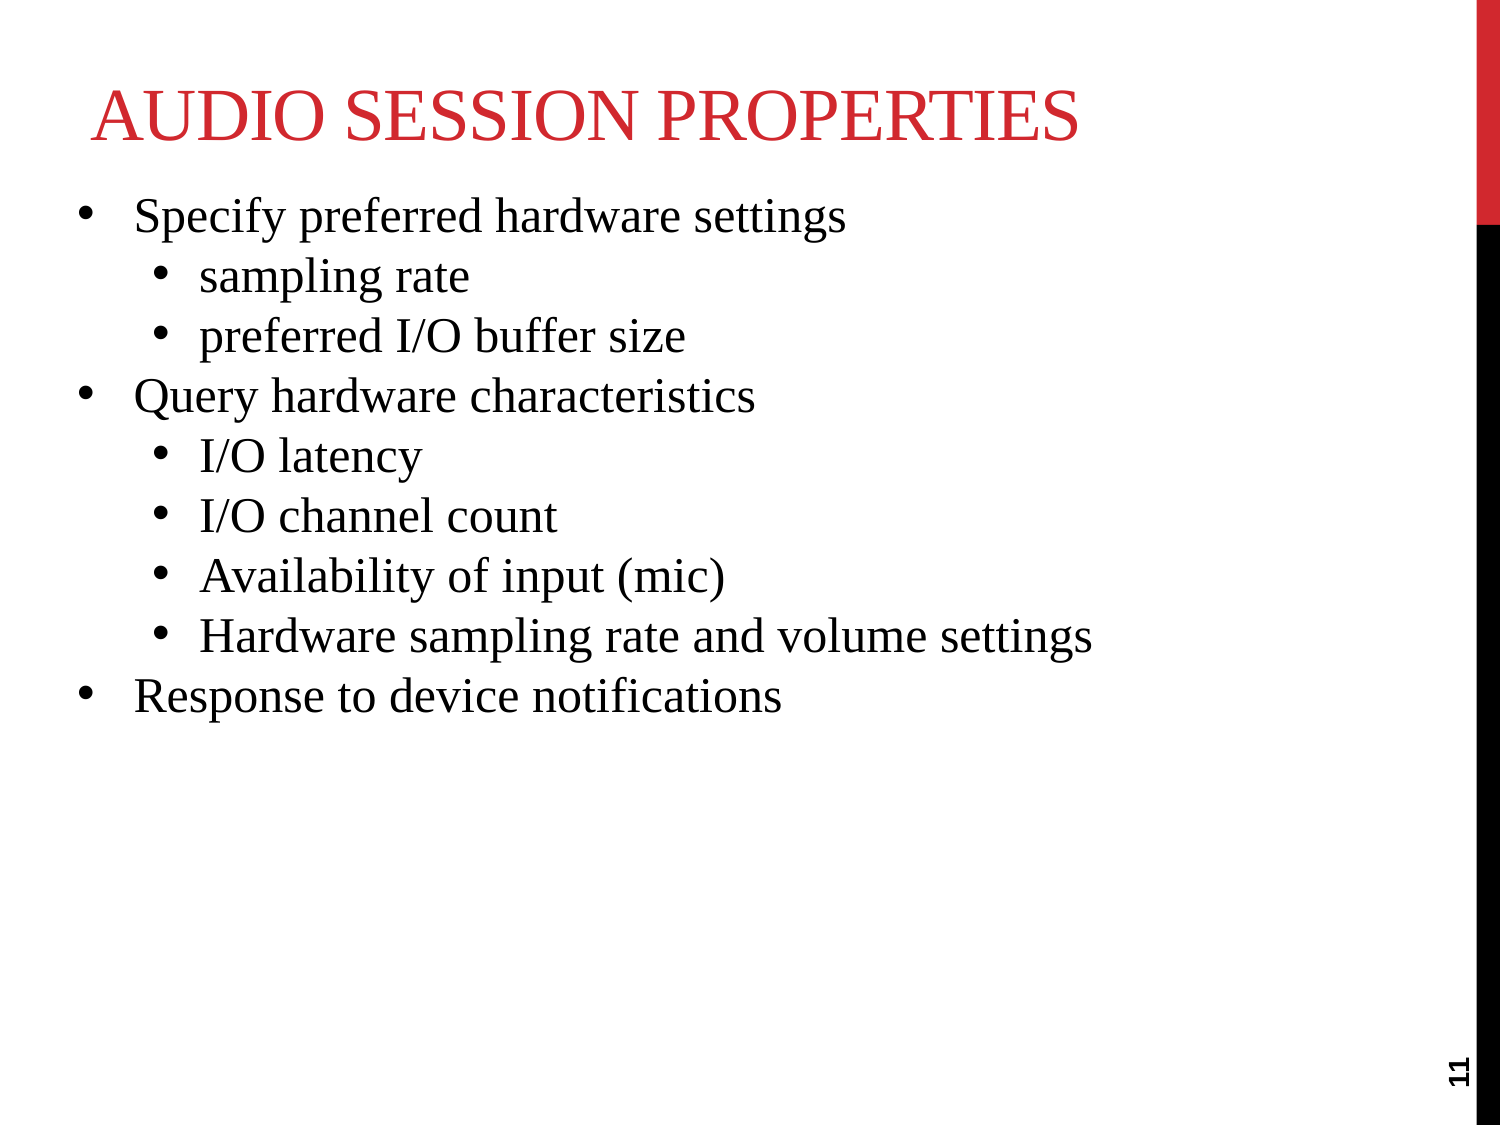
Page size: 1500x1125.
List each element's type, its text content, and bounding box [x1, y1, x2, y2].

text_box Specify preferred hardware settings sampling rate preferred I/O buffer size Query hardware characteristics I/O latency I/O channel count Availability of input (mic) Hardware sampling rate and volume settings Response to device notifications [62, 174, 1425, 850]
slide_number 11 [1427, 887, 1488, 1104]
title Audio Session Properties [75, 24, 1388, 163]
